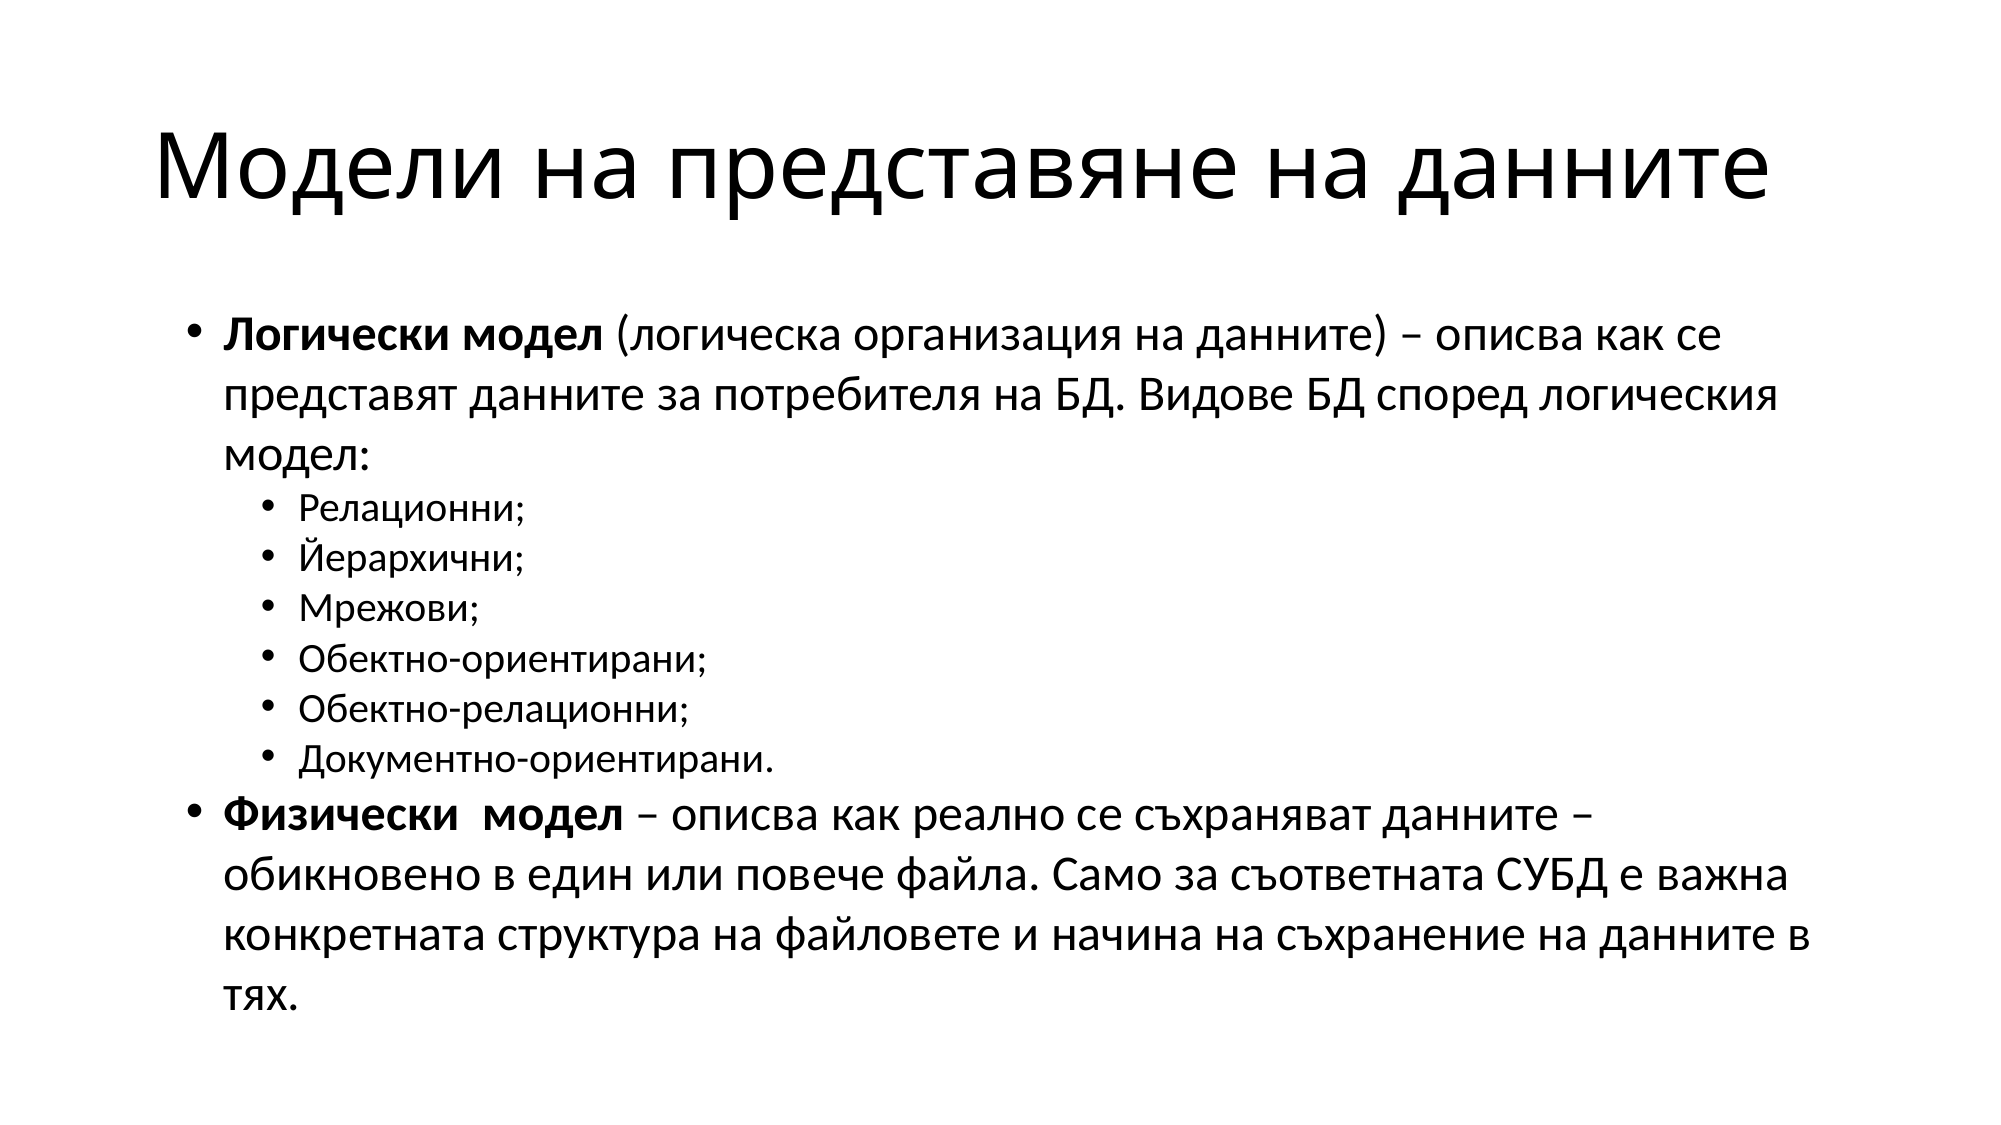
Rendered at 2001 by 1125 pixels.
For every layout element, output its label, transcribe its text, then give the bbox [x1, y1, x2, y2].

title Модели на представяне на данните [137, 59, 1863, 278]
list Логически модел (логическа организация на данните) – описва как се представят данните за потребителя на БД. Видове БД според логическия модел: Релационни; Йерархични; Мрежови; Обектно-ориентирани; Обектно-релационни; Документно-ориентирани. Физически модел – описва как реално се съхраняват данните – обикновено в един или повече файла. Само за съответната СУБД е важна конкретната структура на файловете и начина на съхранение на данните в тях. [170, 292, 1843, 1066]
